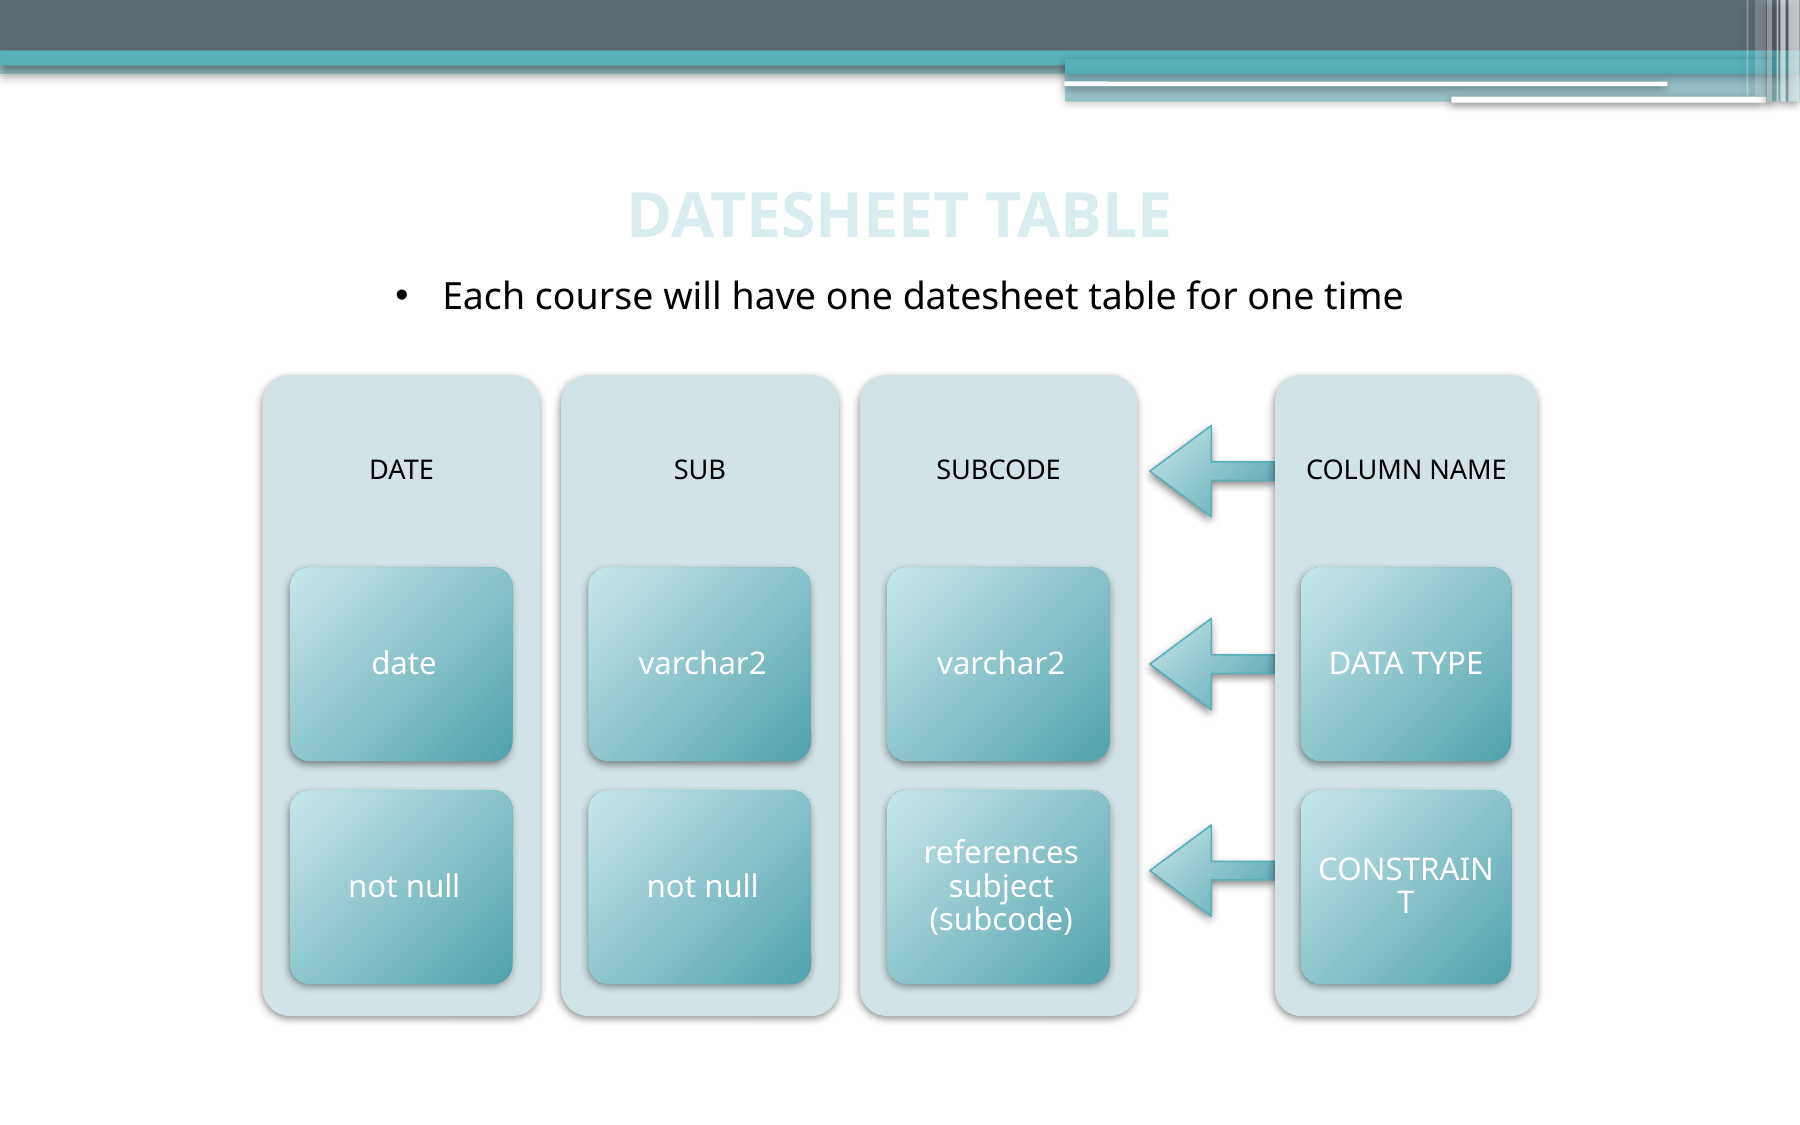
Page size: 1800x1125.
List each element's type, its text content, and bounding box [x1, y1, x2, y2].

text_box DATESHEET TABLE [89, 124, 1710, 301]
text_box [262, 374, 1538, 1017]
text_box Each course will have one datesheet table for one time [380, 264, 1420, 325]
